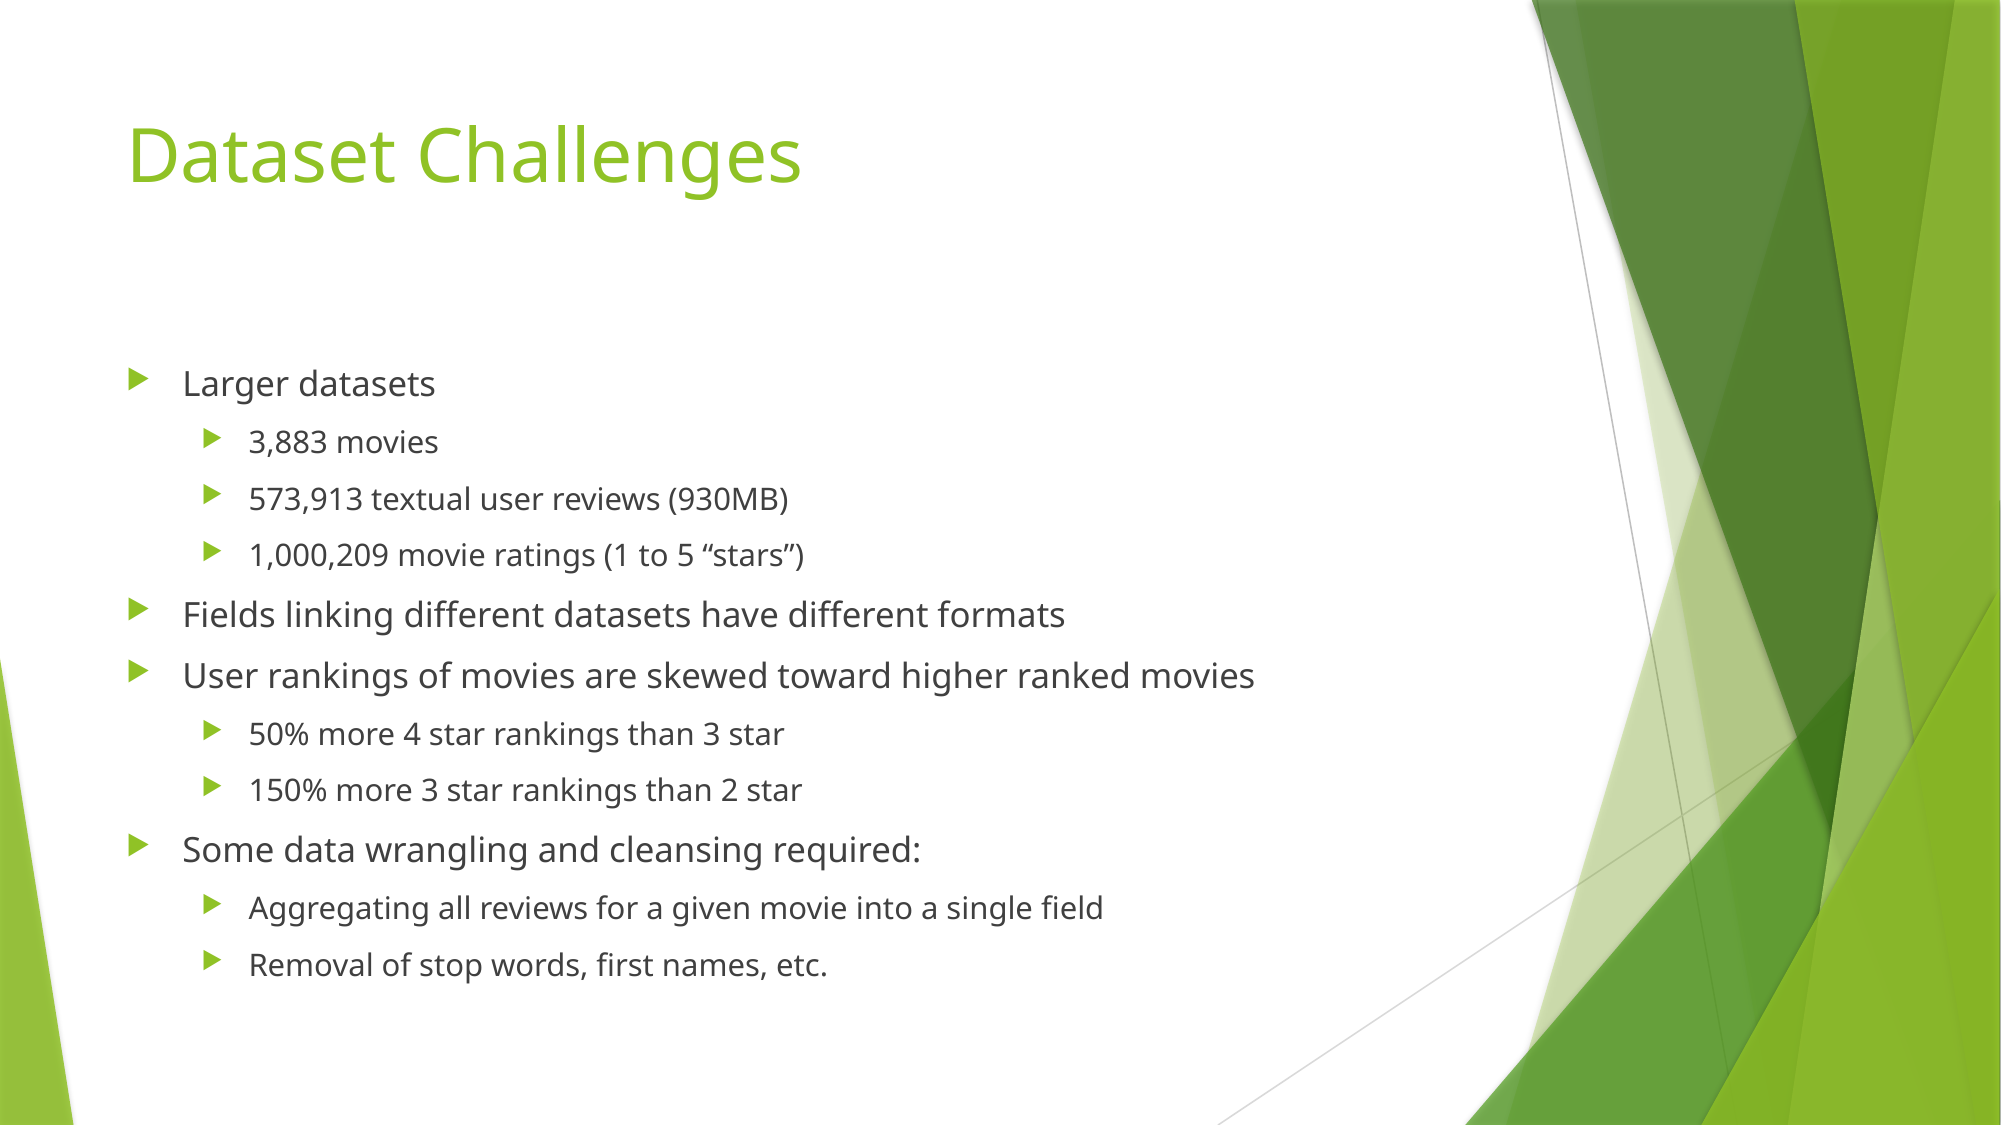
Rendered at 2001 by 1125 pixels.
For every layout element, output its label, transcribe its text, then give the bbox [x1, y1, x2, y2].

title Dataset Challenges [111, 99, 1522, 317]
list Larger datasets 3,883 movies 573,913 textual user reviews (930MB) 1,000,209 movie ratings (1 to 5 “stars”) Fields linking different datasets have different formats User rankings of movies are skewed toward higher ranked movies 50% more 4 star rankings than 3 star 150% more 3 star rankings than 2 star Some data wrangling and cleansing required: Aggregating all reviews for a given movie into a single field Removal of stop words, first names, etc. [111, 354, 1522, 992]
